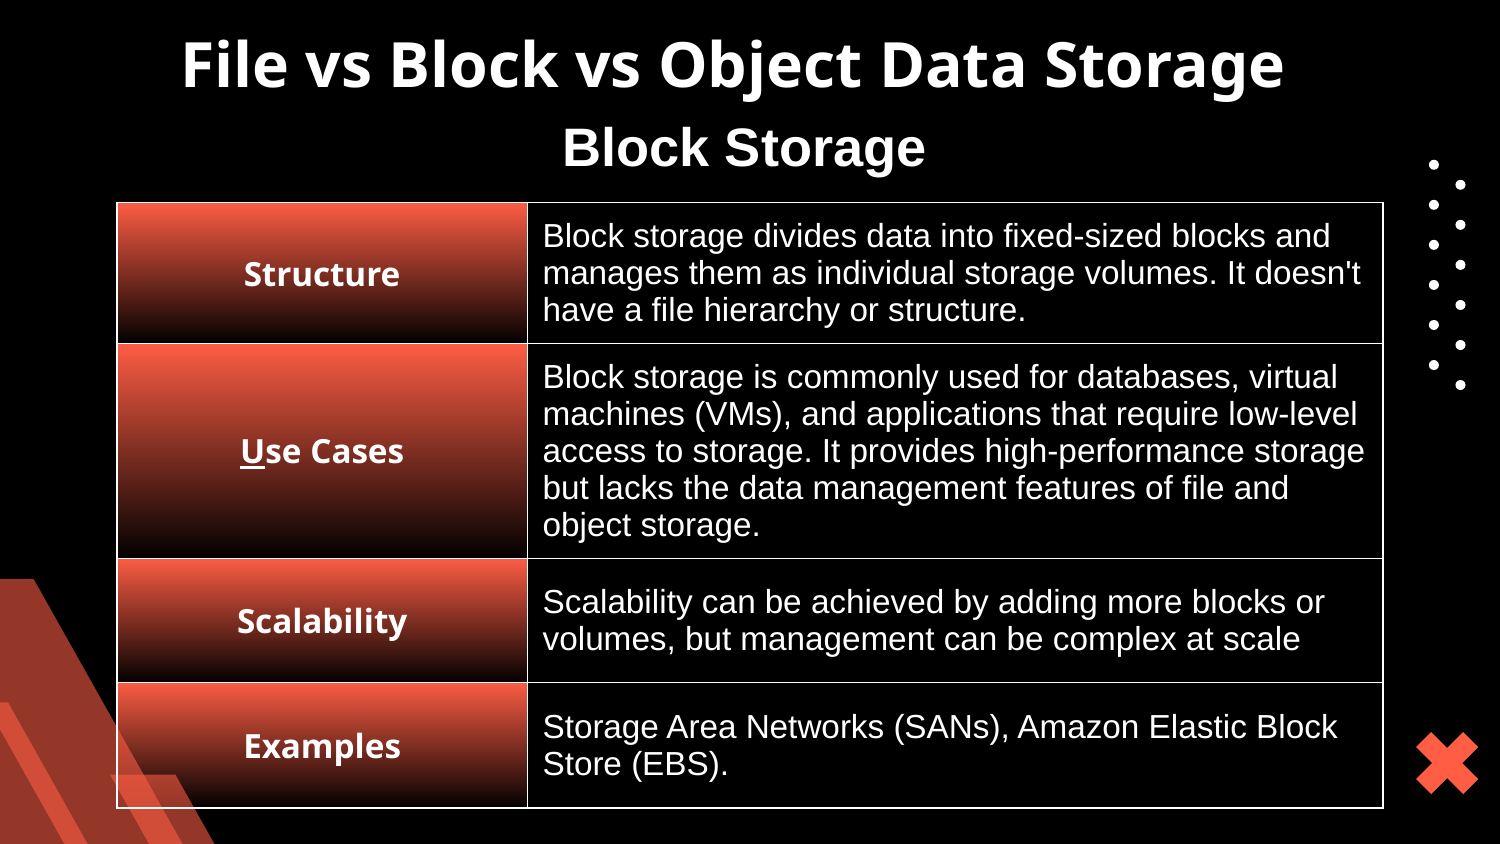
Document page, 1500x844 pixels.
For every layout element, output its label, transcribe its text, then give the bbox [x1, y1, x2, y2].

table_header Block storage divides data into fixed-sized blocks and manages them as individual storage volumes. It doesn't have a file hierarchy or structure. [528, 203, 1382, 343]
title File vs Block vs Object Data Storage [118, 10, 1382, 105]
table_cell Block storage is commonly used for databases, virtual machines (VMs), and applications that require low-level access to storage. It provides high-performance storage but lacks the data management features of file and object storage. [528, 344, 1382, 558]
table_cell Examples [118, 683, 527, 807]
text_box Block Storage [105, 116, 1370, 173]
table_cell Scalability can be achieved by adding more blocks or volumes, but management can be complex at scale [528, 559, 1382, 682]
table_cell Use Cases [118, 344, 527, 558]
table_cell Storage Area Networks (SANs), Amazon Elastic Block Store (EBS). [528, 683, 1382, 807]
table_cell Scalability [118, 559, 527, 682]
table_header Structure [118, 203, 527, 343]
